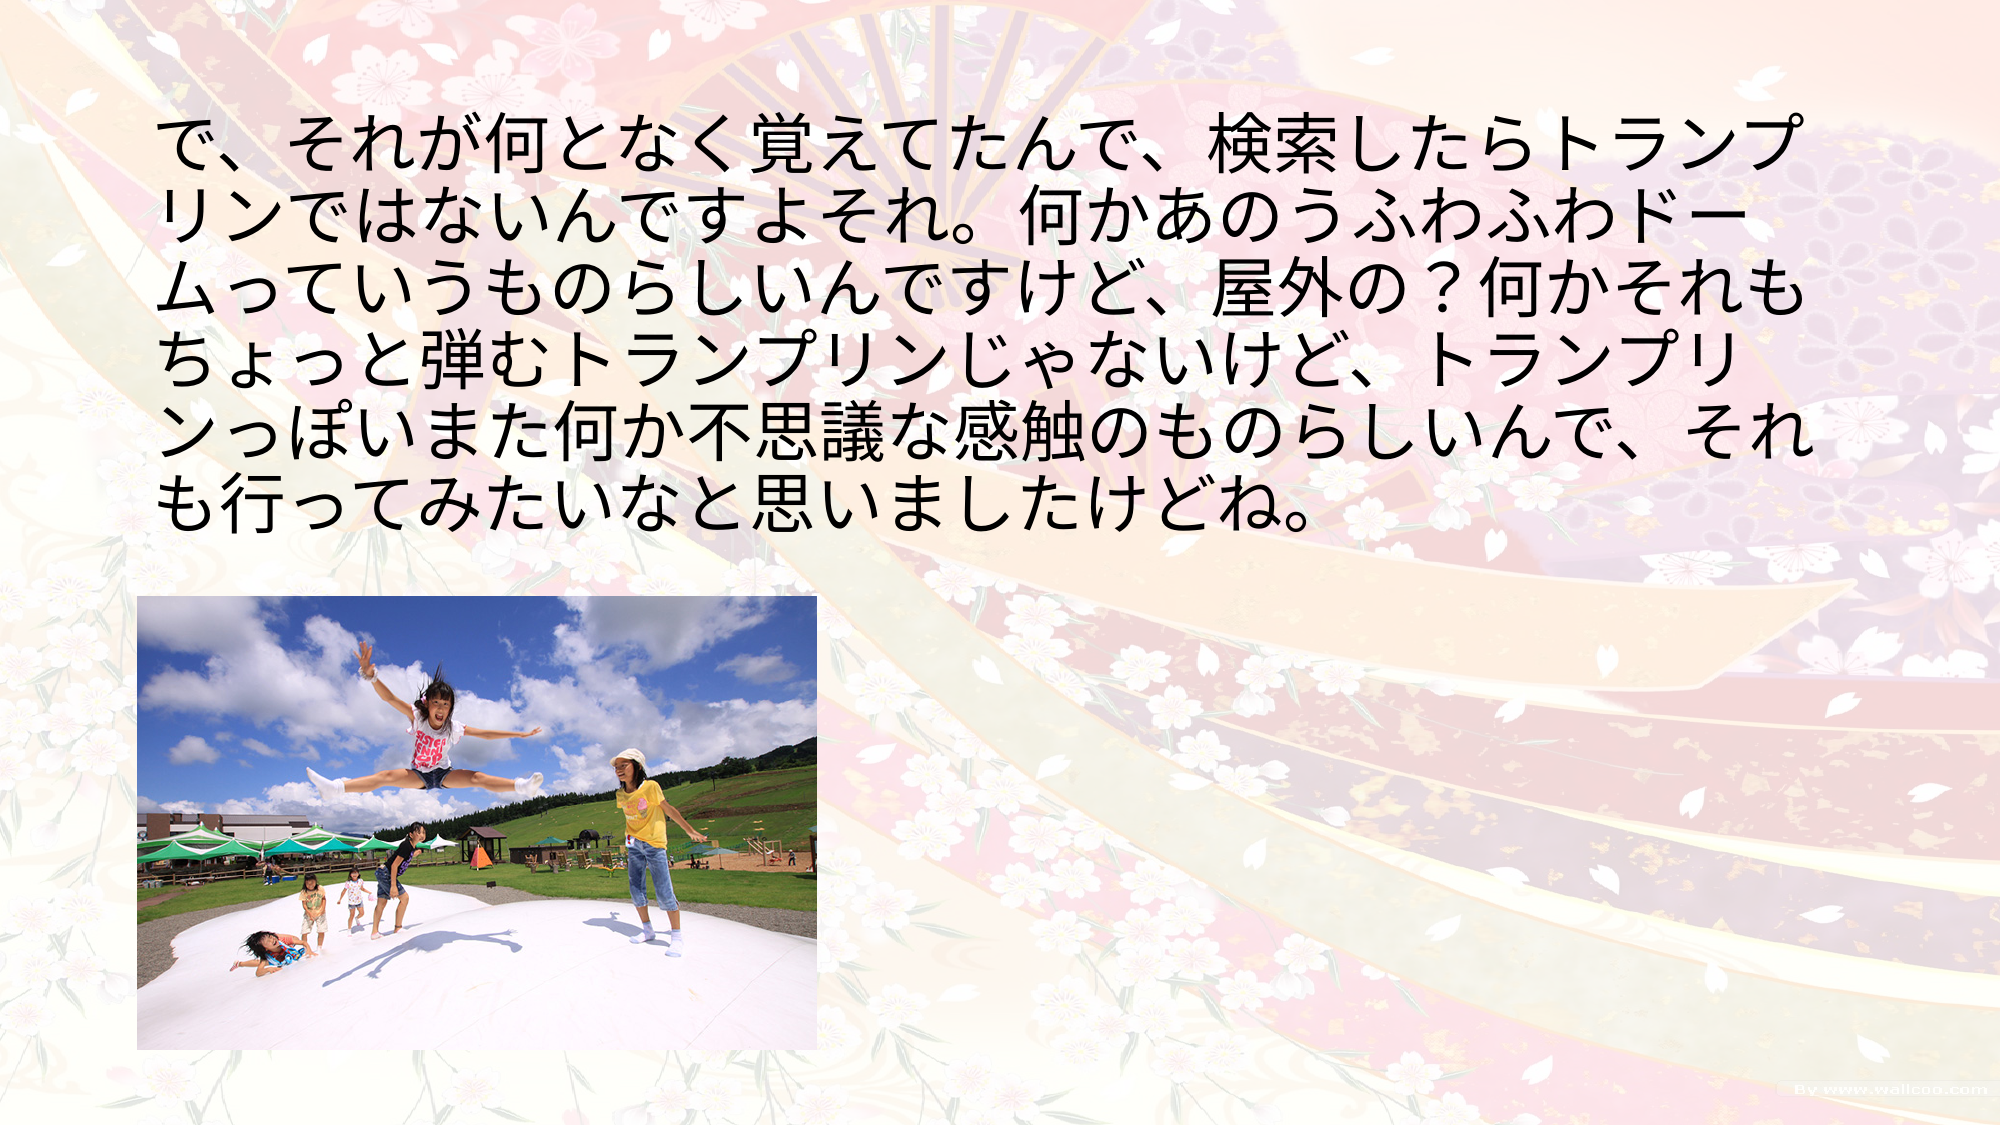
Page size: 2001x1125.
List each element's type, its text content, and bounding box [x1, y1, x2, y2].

picture [137, 596, 817, 1050]
list で、それが何となく覚えてたんで、検索したらトランプリンではないんですよそれ。何かあのうふわふわドームっていうものらしいんですけど、屋外の？何かそれもちょっと弾むトランプリンじゃないけど、トランプリンっぽいまた何か不思議な感触のものらしいんで、それも行ってみたいなと思いましたけどね。 [137, 103, 1863, 1014]
